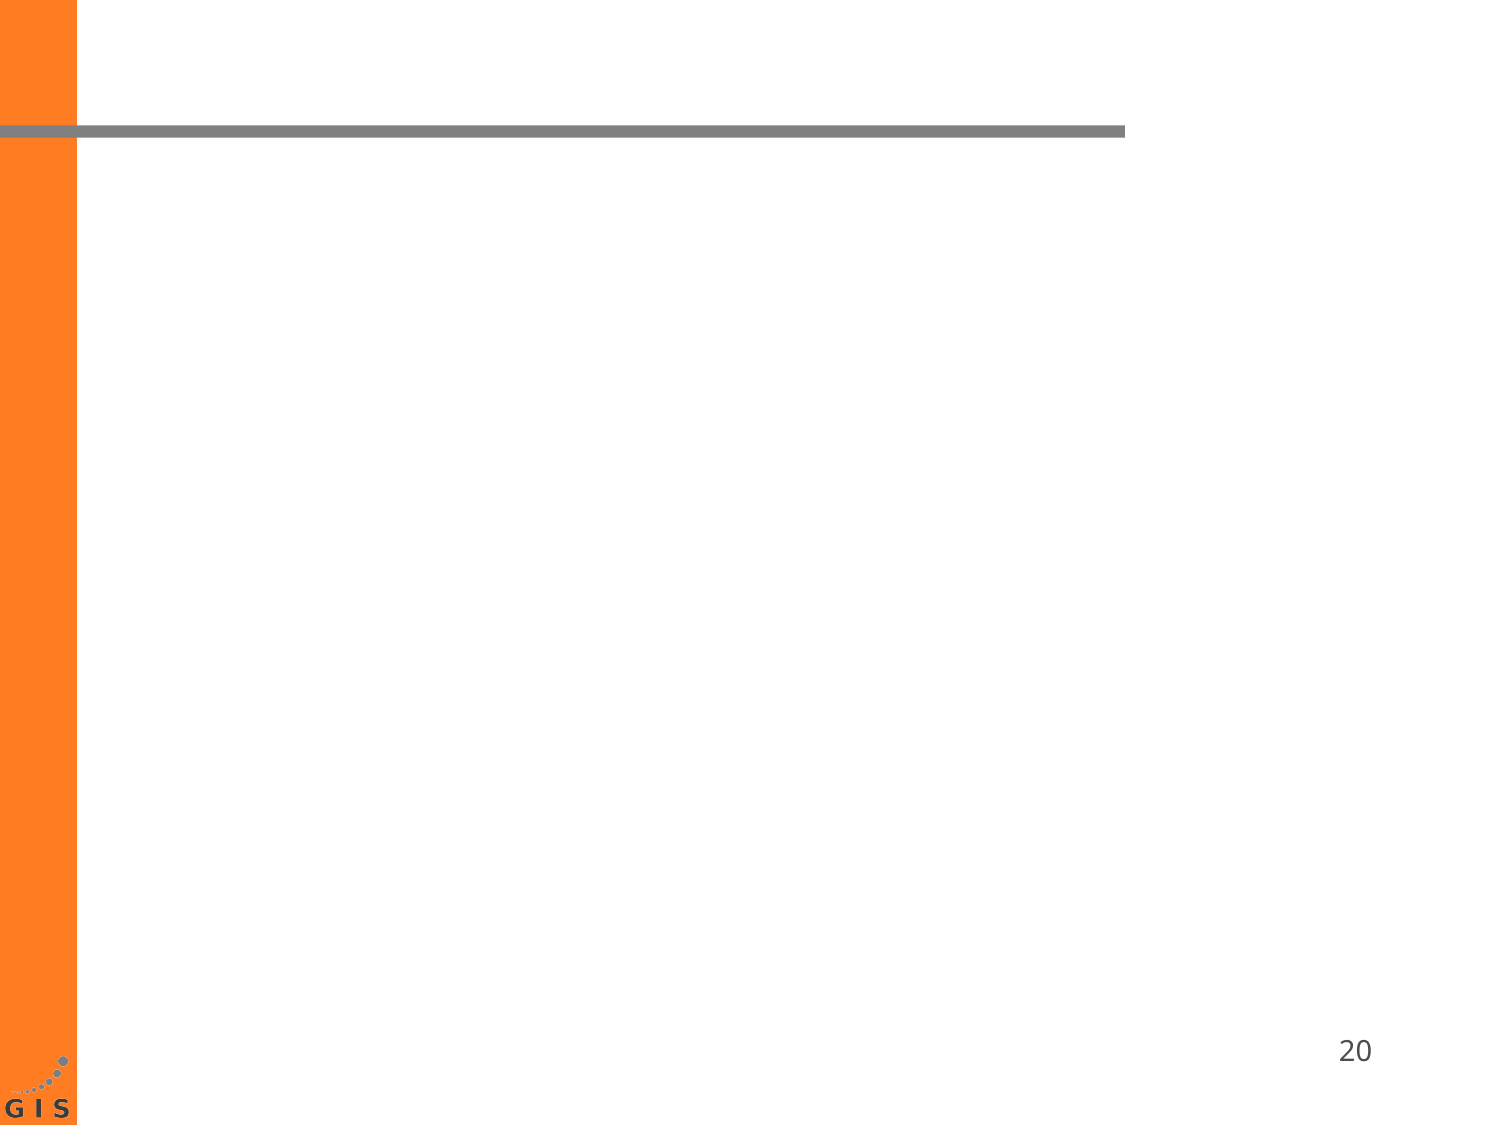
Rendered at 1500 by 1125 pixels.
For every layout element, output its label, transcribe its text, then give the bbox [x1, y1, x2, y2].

slide_number 20 [1074, 1024, 1388, 1101]
picture [5, 1056, 69, 1118]
